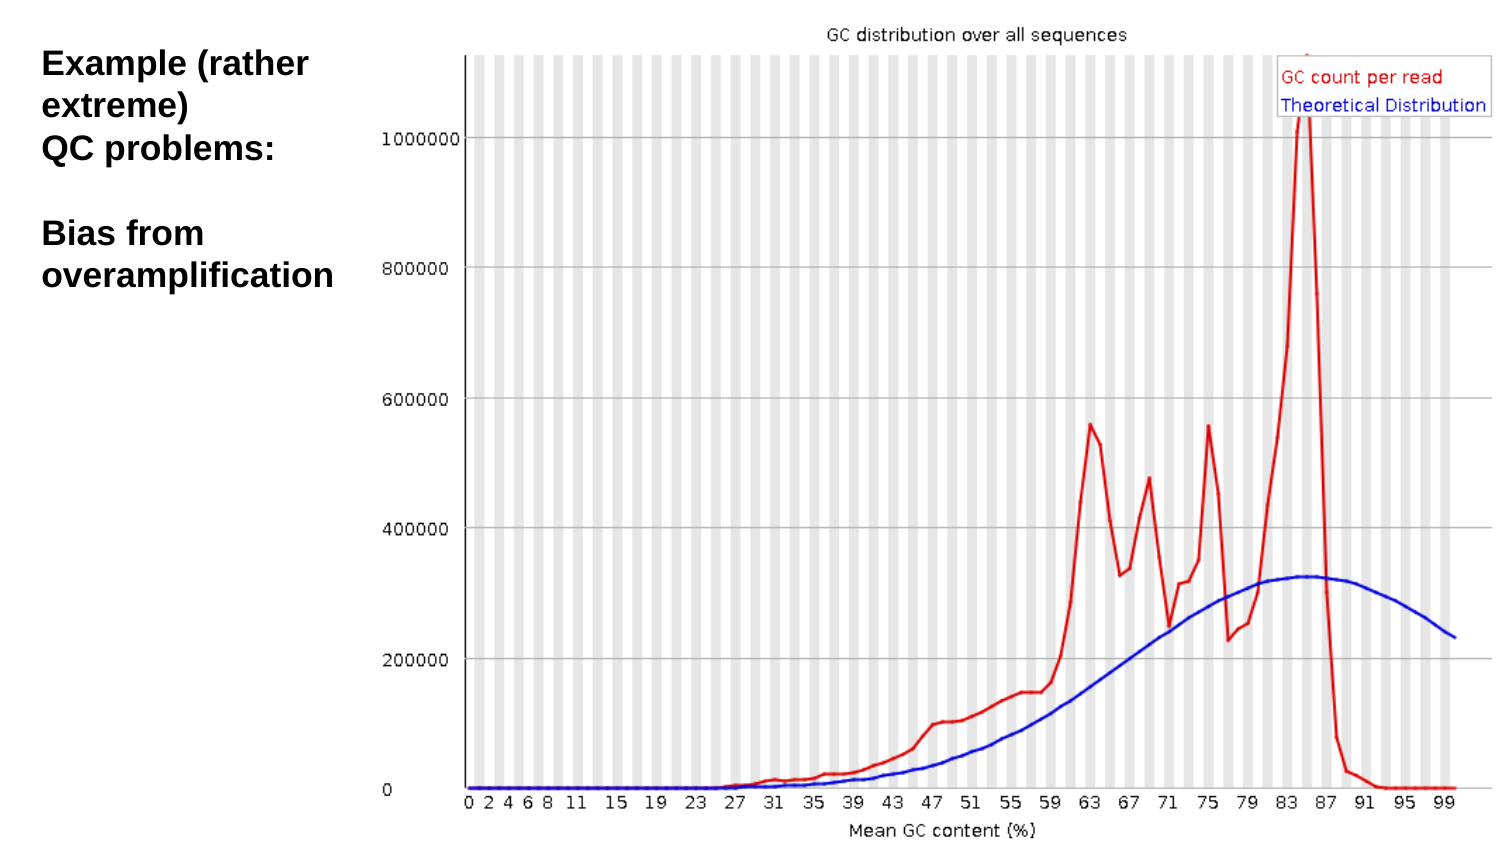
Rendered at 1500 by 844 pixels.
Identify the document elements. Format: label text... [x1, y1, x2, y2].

picture [378, 0, 1500, 844]
text_box Example (rather extreme) QC problems: Bias from overamplification [26, 24, 373, 310]
